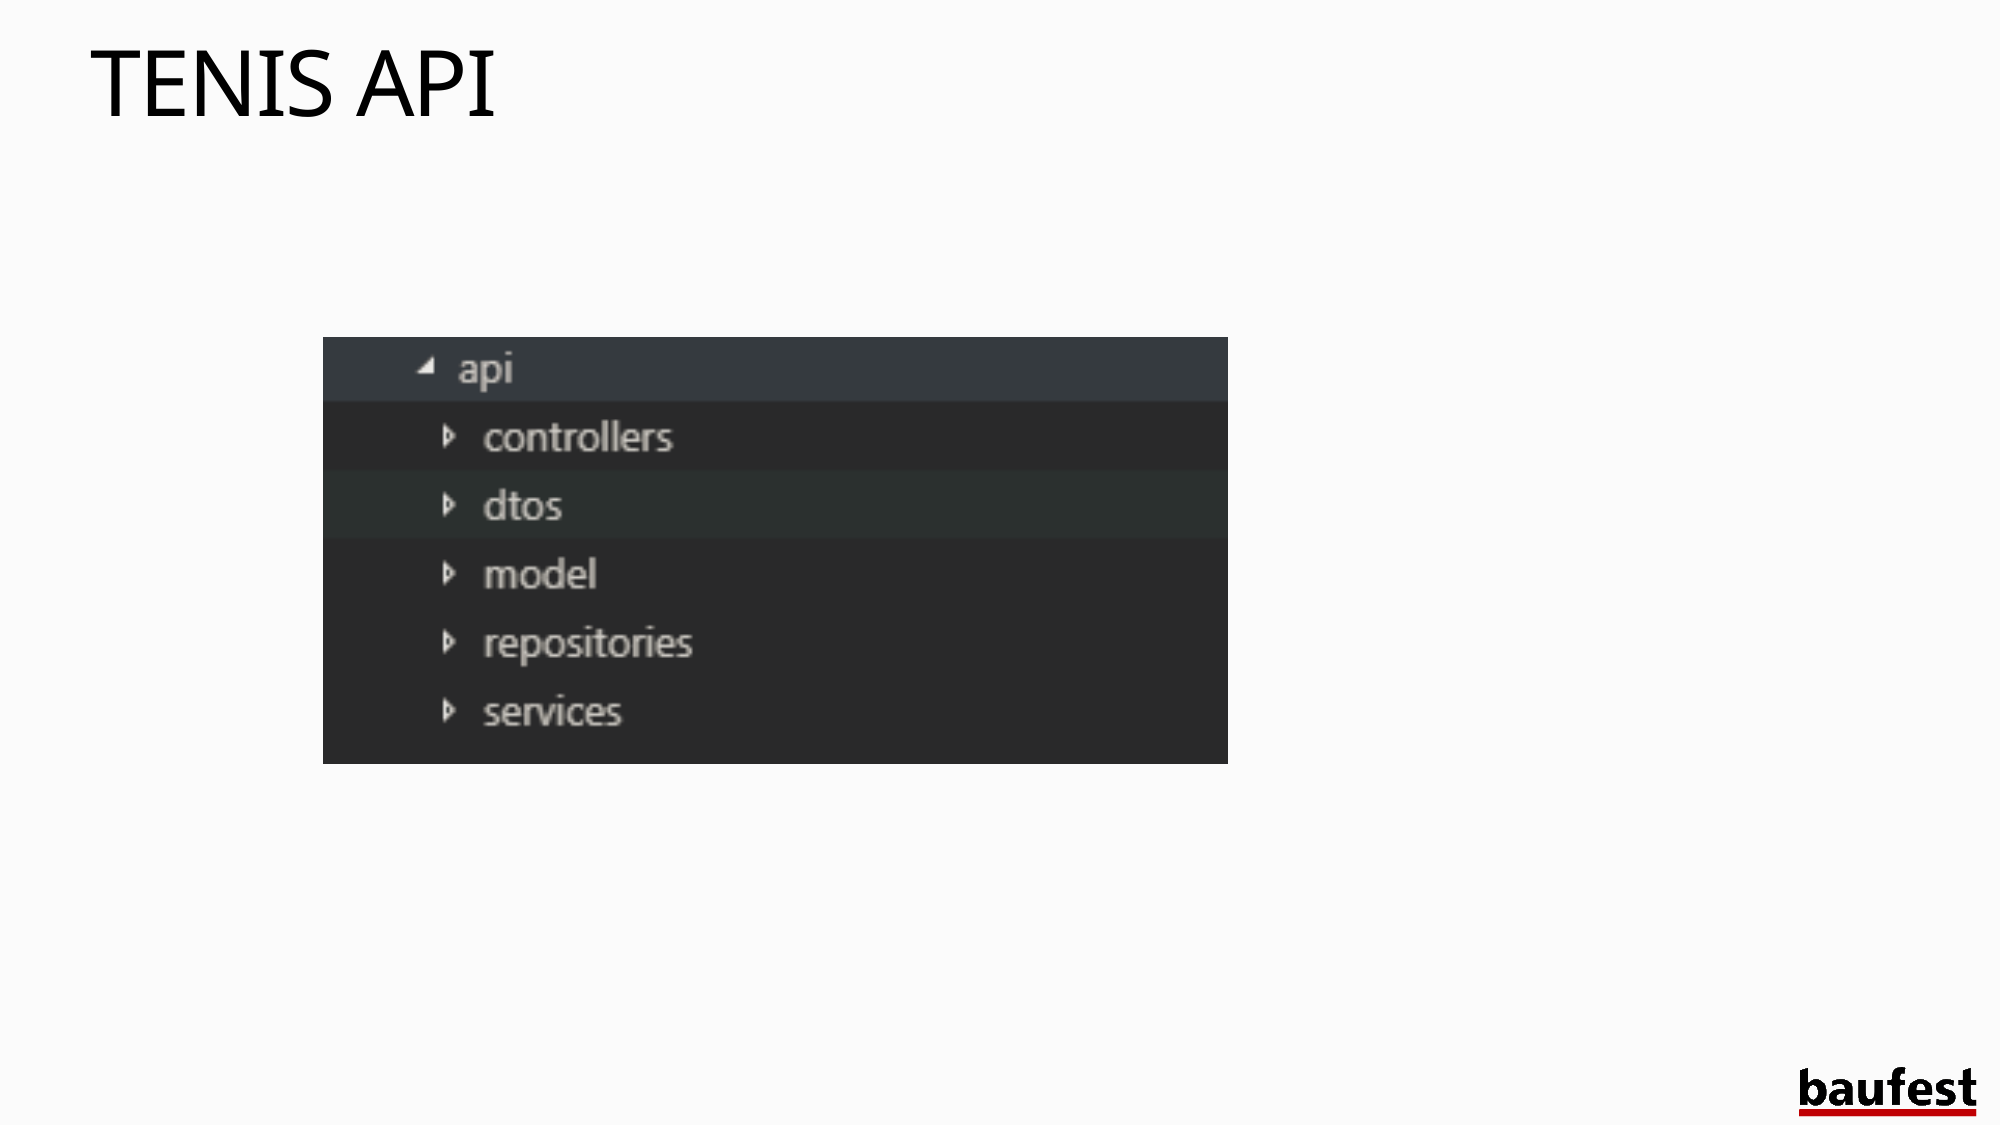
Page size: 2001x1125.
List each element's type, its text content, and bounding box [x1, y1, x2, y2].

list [323, 337, 1228, 764]
picture [1799, 1066, 1977, 1117]
title TENIS API [90, 37, 1920, 138]
